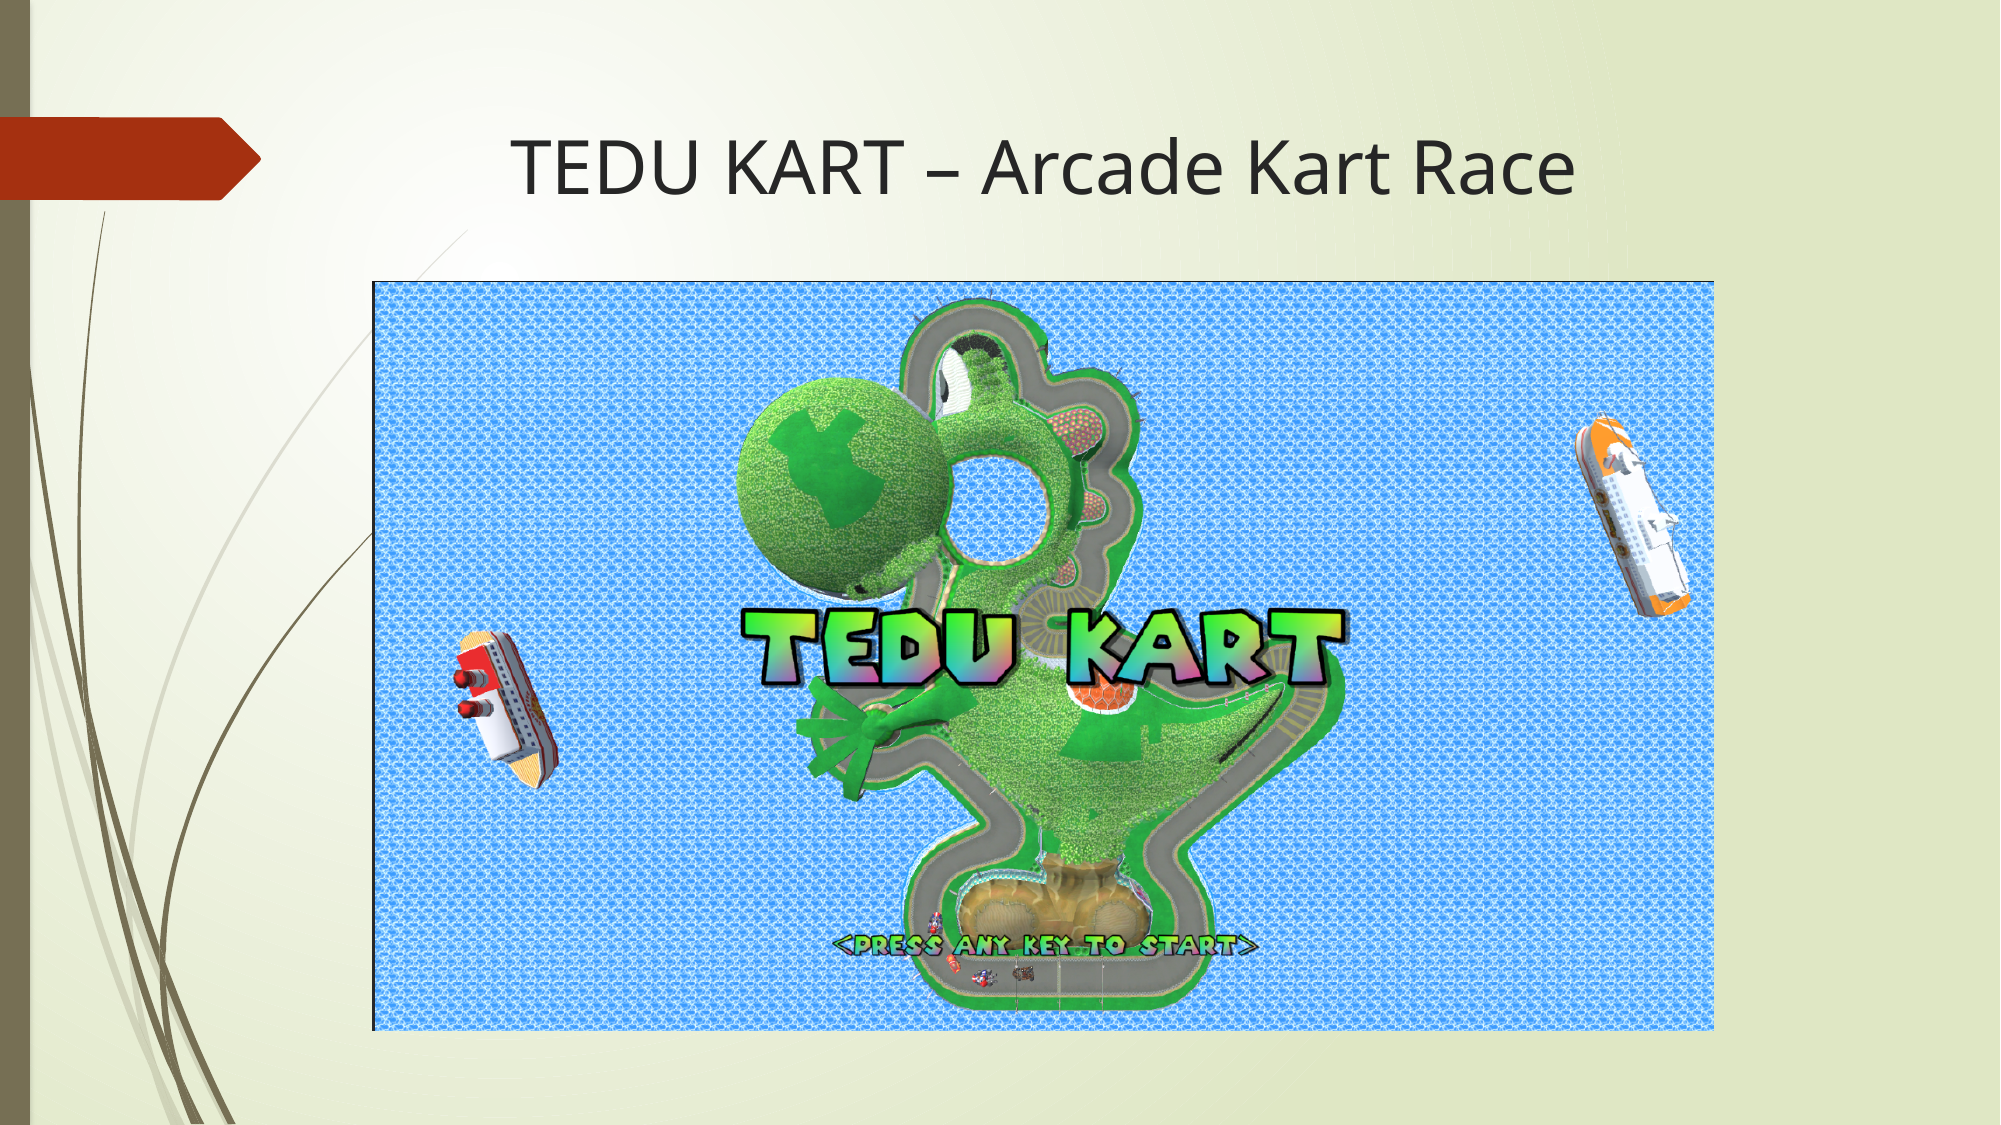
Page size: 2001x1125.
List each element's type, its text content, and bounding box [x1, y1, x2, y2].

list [371, 281, 1714, 1031]
title TEDU KART – Arcade Kart Race [344, 112, 1745, 360]
